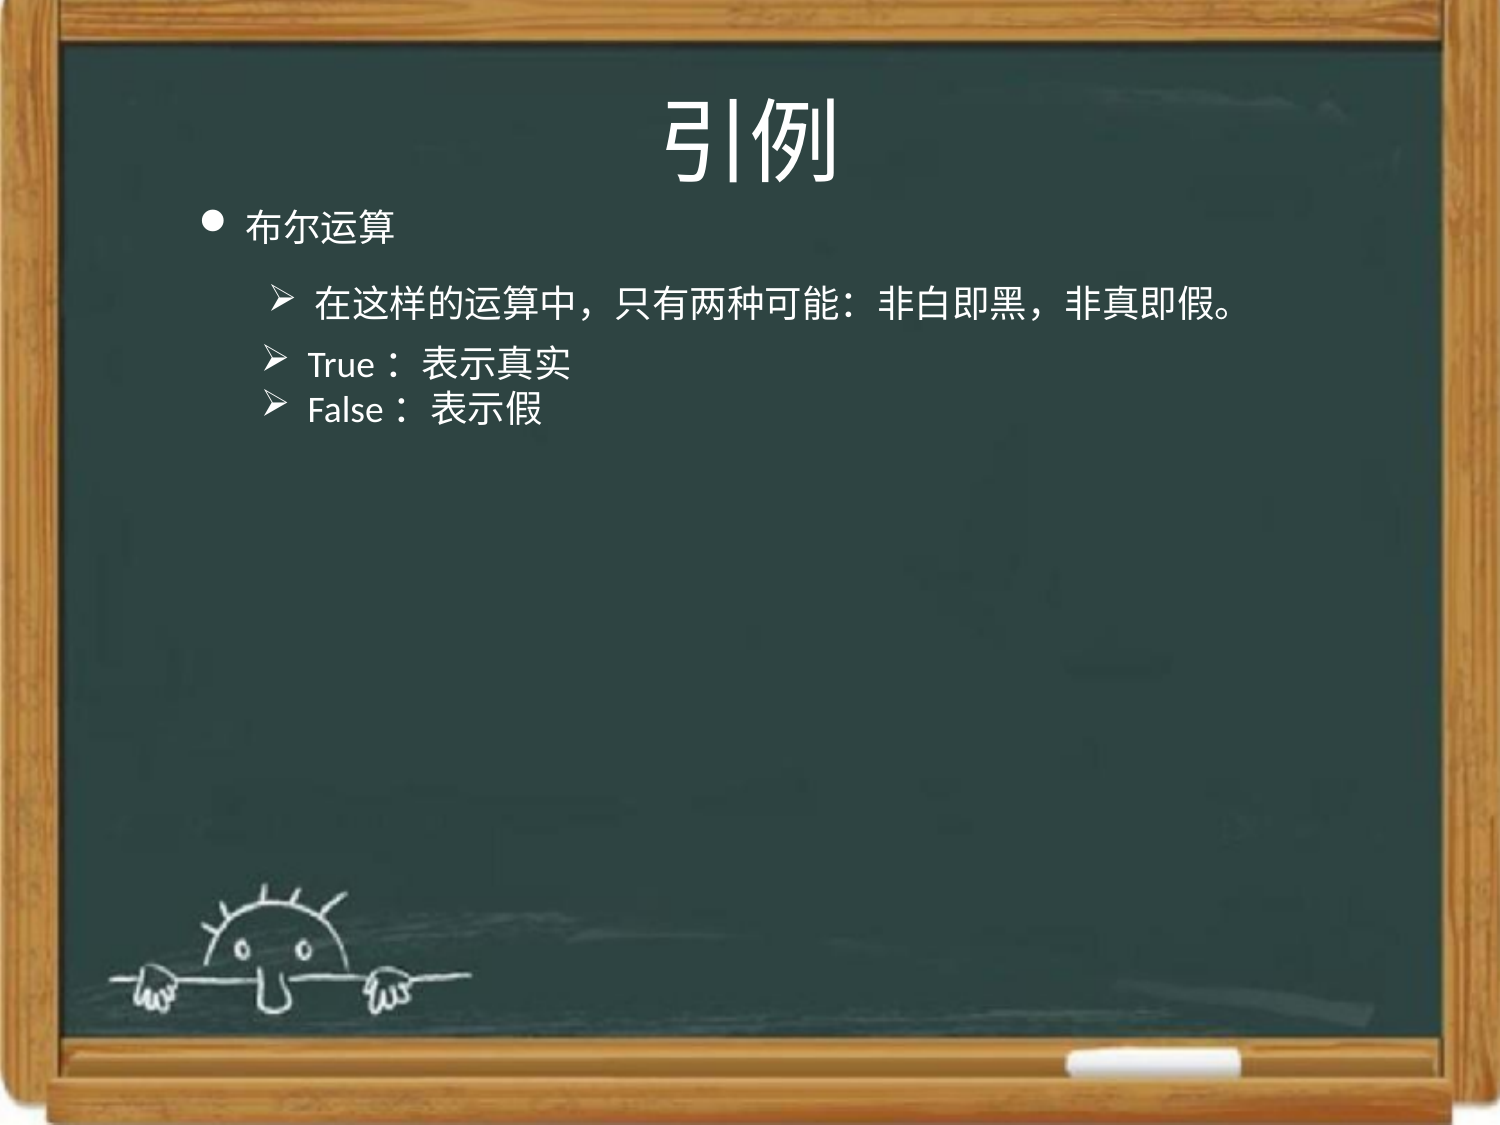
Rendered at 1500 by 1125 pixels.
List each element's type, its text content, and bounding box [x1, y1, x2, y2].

text_box 布尔运算 [184, 196, 411, 256]
picture [0, 0, 1500, 1125]
title 引例 [75, 45, 1425, 233]
text_box True：表示真实 False：表示假 [246, 332, 587, 438]
text_box 在这样的运算中，只有两种可能：非白即黑，非真即假。 [253, 272, 1268, 333]
